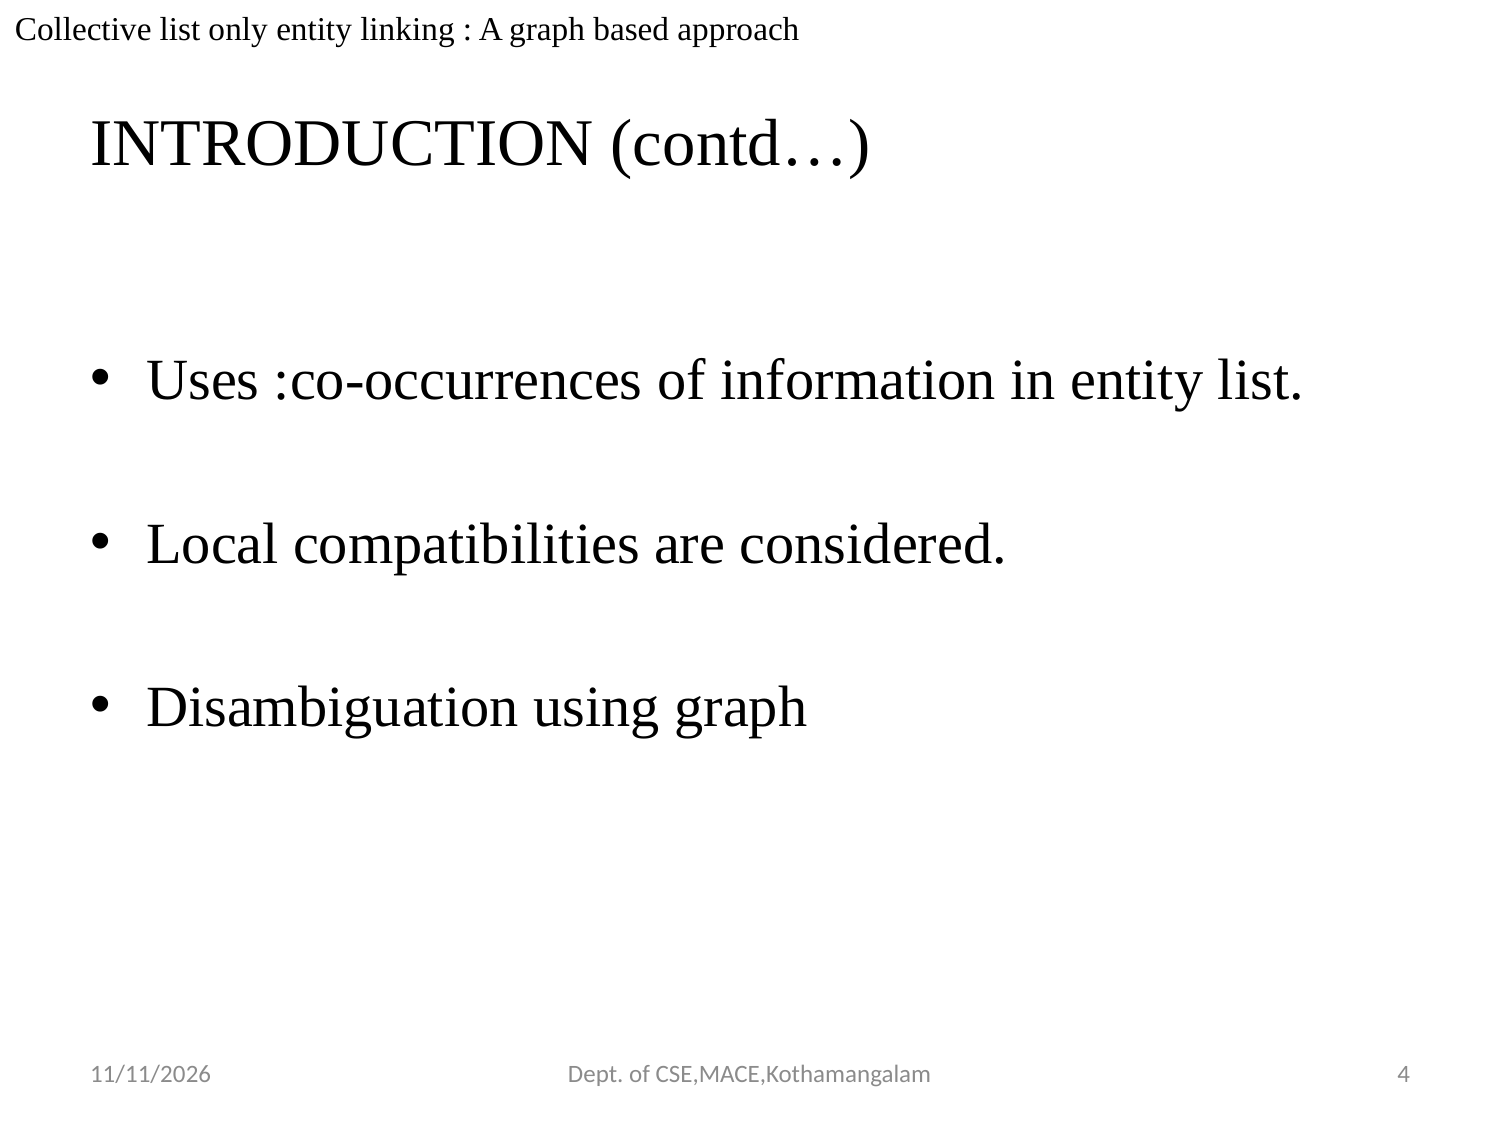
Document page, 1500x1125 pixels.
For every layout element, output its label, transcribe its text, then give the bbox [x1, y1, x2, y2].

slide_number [75, 1042, 425, 1103]
title INTRODUCTION (contd…) [75, 45, 1425, 233]
text_box Collective list only entity linking : A graph based approach [0, 0, 844, 55]
slide_number 4 [1074, 1042, 1425, 1103]
footer Dept. of CSE,MACE,Kothamangalam [512, 1042, 988, 1103]
list Uses :co-occurrences of information in entity list. Local compatibilities are considered. Disambiguation using graph [75, 262, 1425, 1005]
